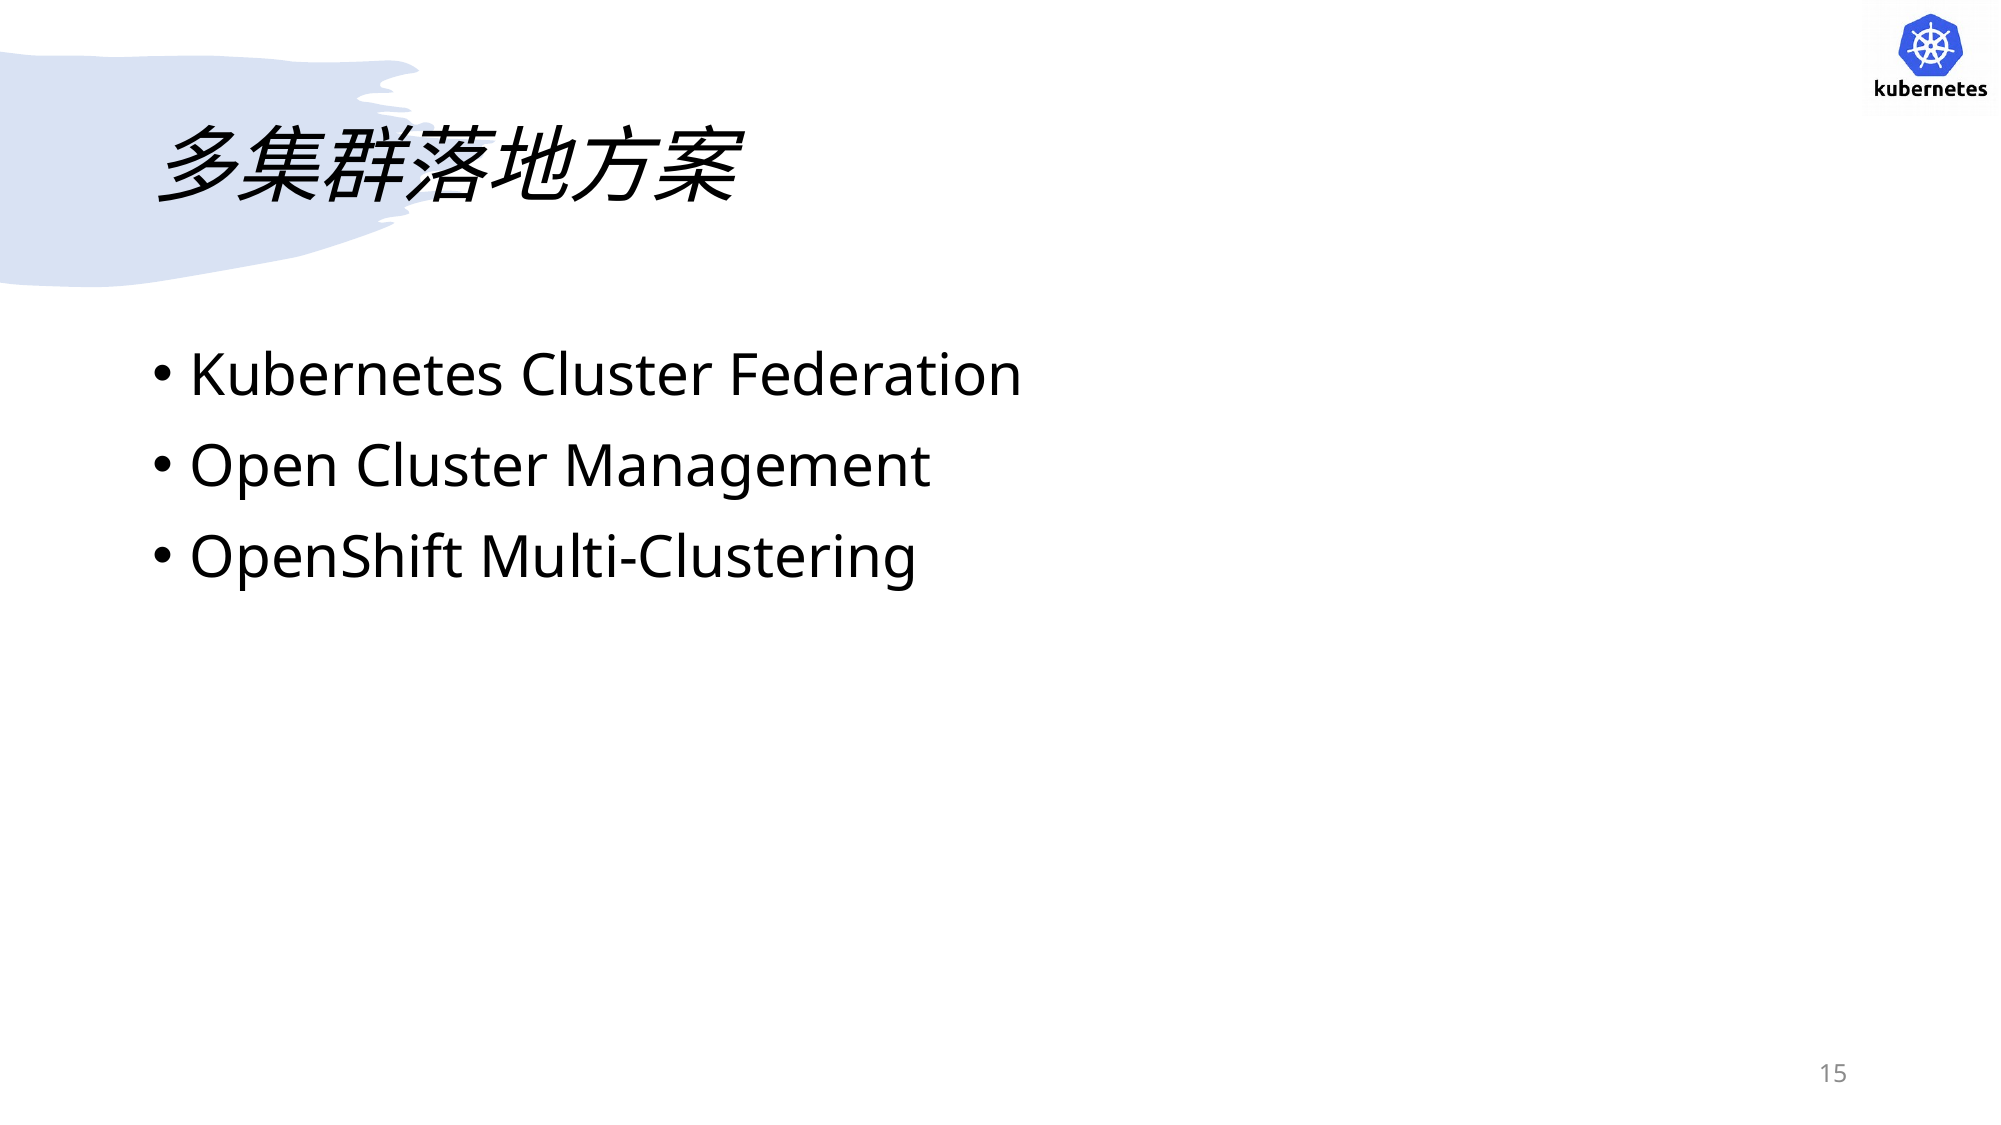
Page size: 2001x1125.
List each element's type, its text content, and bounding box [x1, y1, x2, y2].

list Kubernetes Cluster Federation Open Cluster Management OpenShift Multi-Clustering [137, 329, 1863, 1013]
title 多集群落地方案 [137, 59, 1863, 278]
slide_number 15 [1412, 1042, 1863, 1103]
picture [1862, 0, 1999, 116]
